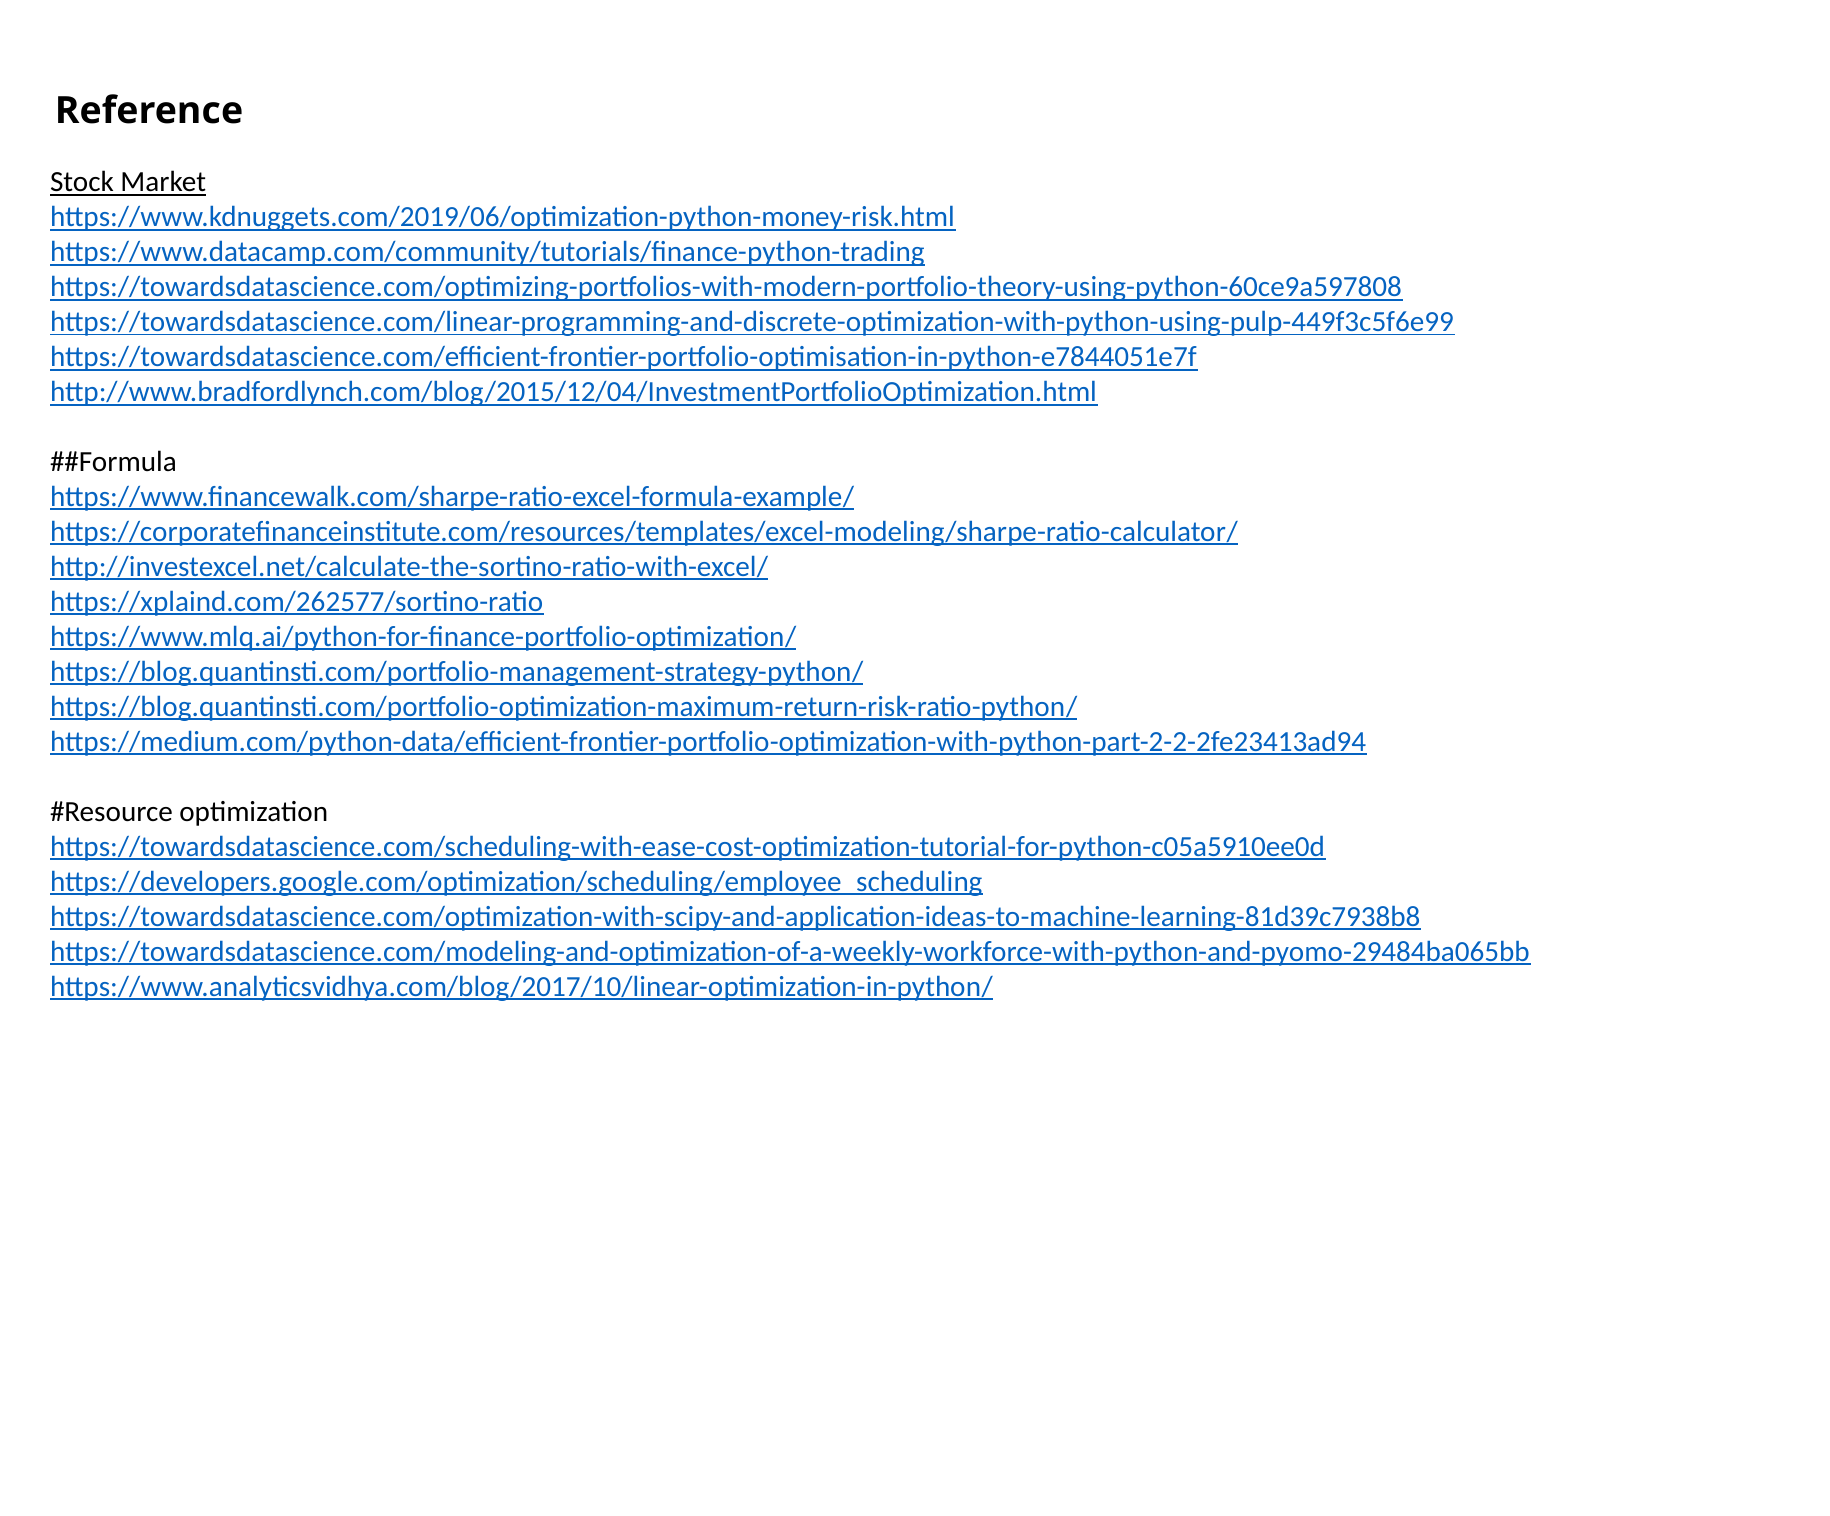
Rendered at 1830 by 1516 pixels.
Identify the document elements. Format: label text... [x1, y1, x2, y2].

title Reference [39, 70, 1609, 153]
text_box Stock Market https://www.kdnuggets.com/2019/06/optimization-python-money-risk.html https://www.datacamp.com/community/tutorials/finance-python-trading https://towardsdatascience.com/optimizing-portfolios-with-modern-portfolio-theory-using-python-60ce9a597808 https://towardsdatascience.com/linear-programming-and-discrete-optimization-with-python-using-pulp-449f3c5f6e99 https://towardsdatascience.com/efficient-frontier-portfolio-optimisation-in-python-e7844051e7f http://www.bradfordlynch.com/blog/2015/12/04/InvestmentPortfolioOptimization.html ##Formula https://www.financewalk.com/sharpe-ratio-excel-formula-example/ https://corporatefinanceinstitute.com/resources/templates/excel-modeling/sharpe-ratio-calculator/ http://investexcel.net/calculate-the-sortino-ratio-with-excel/ https://xplaind.com/262577/sortino-ratio https://www.mlq.ai/python-for-finance-portfolio-optimization/ https://blog.quantinsti.com/portfolio-management-strategy-python/ https://blog.quantinsti.com/portfolio-optimization-maximum-return-risk-ratio-python/ https://medium.com/python-data/efficient-frontier-portfolio-optimization-with-python-part-2-2-2fe23413ad94 #Resource optimization https://towardsdatascience.com/scheduling-with-ease-cost-optimization-tutorial-for-python-c05a5910ee0d https://developers.google.com/optimization/scheduling/employee_scheduling https://towardsdatascience.com/optimization-with-scipy-and-application-ideas-to-machine-learning-81d39c7938b8 https://towardsdatascience.com/modeling-and-optimization-of-a-weekly-workforce-with-python-and-pyomo-29484ba065bb https://www.analyticsvidhya.com/blog/2017/10/linear-optimization-in-python/ [35, 155, 1740, 1079]
